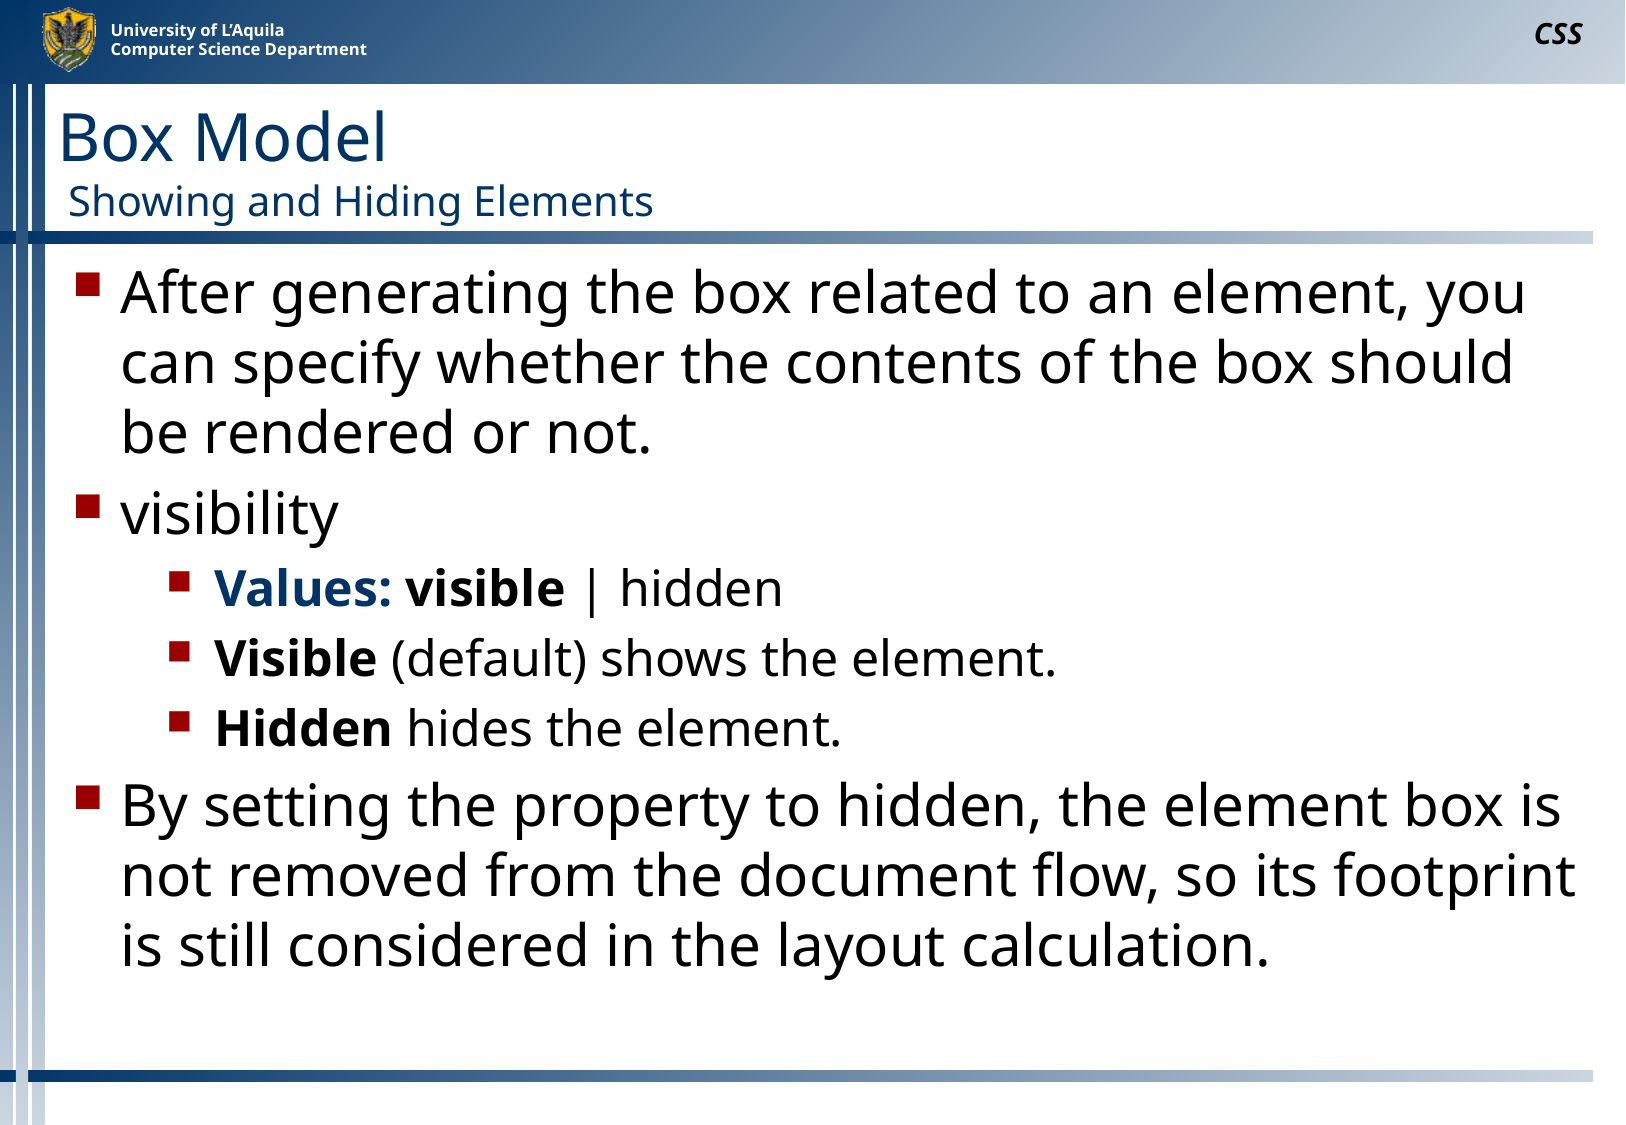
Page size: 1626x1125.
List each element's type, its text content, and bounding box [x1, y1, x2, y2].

footer CSS [812, 12, 1599, 63]
picture [42, 7, 96, 72]
title Box Model Showing and Hiding Elements [57, 87, 1599, 232]
list After generating the box related to an element, you can specify whether the contents of the box should be rendered or not. visibility Values: visible | hidden Visible (default) shows the element. Hidden hides the element. By setting the property to hidden, the element box is not removed from the document flow, so its footprint is still considered in the layout calculation. [57, 255, 1594, 1069]
